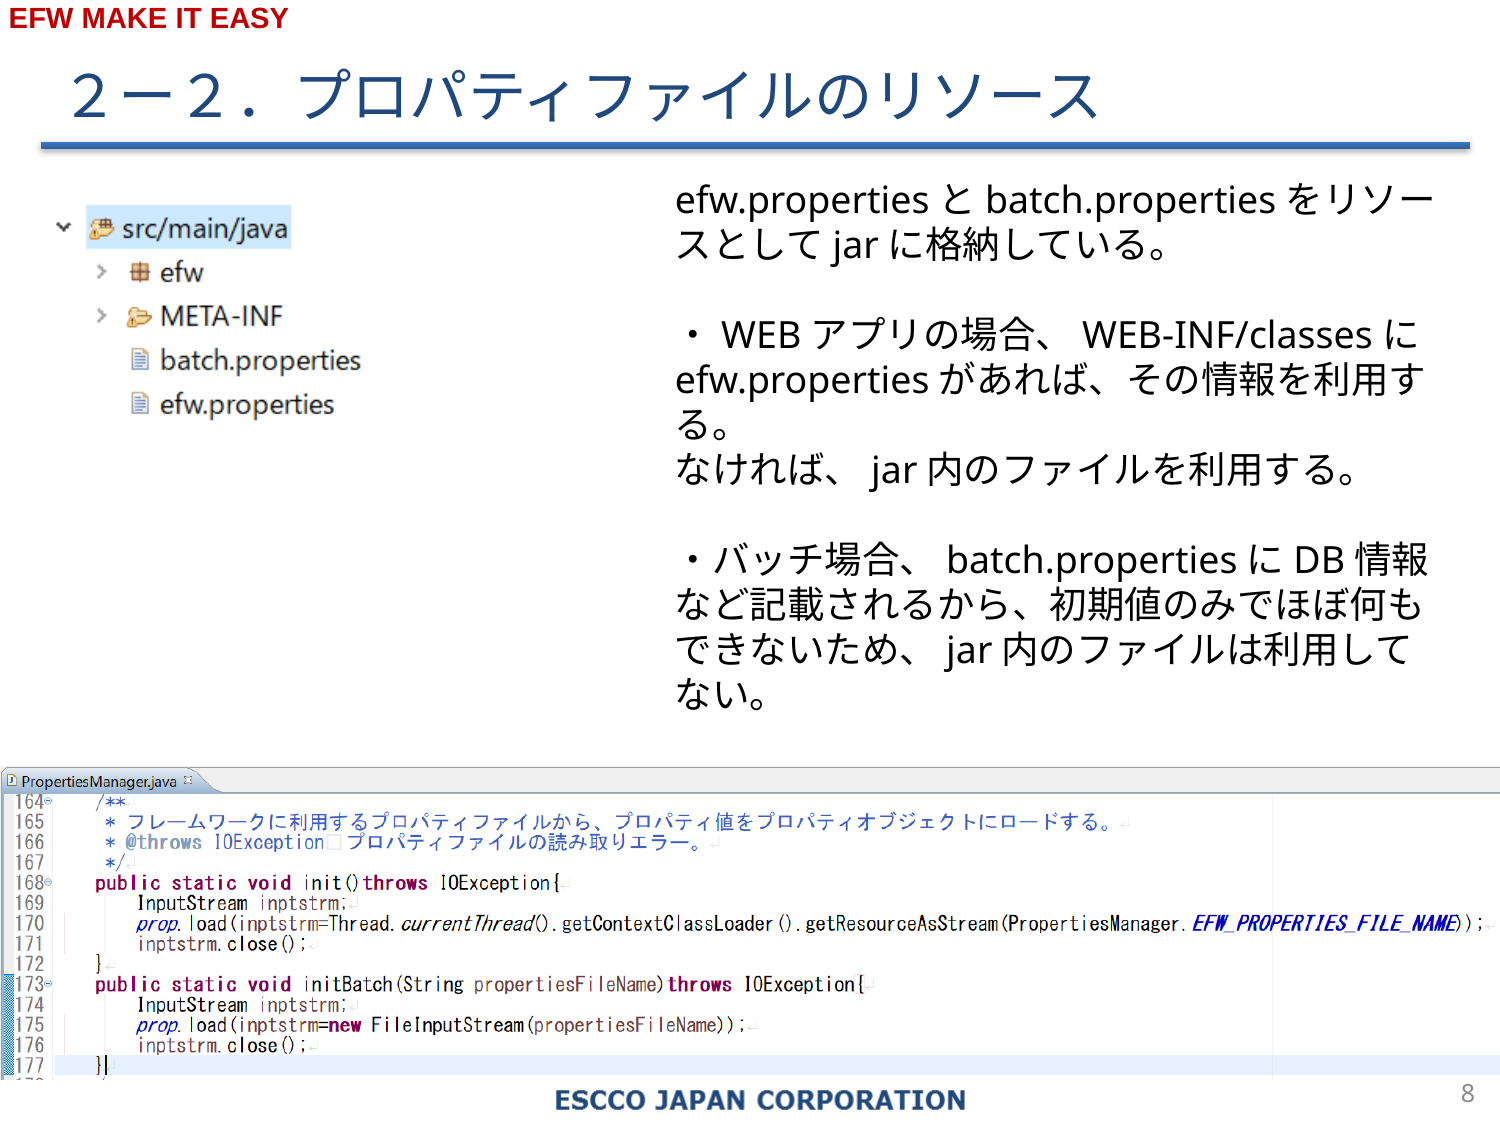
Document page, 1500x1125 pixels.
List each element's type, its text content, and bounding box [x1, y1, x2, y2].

title ２ー２．プロパティファイルのリソース [45, 44, 1396, 138]
text_box [25, 0, 76, 27]
text_box efw.propertiesとbatch.propertiesをリソースとしてjarに格納している。 ・WEBアプリの場合、WEB-INF/classesにefw.propertiesがあれば、その情報を利用する。 なければ、jar内のファイルを利用する。 ・バッチ場合、batch.propertiesにDB情報など記載されるから、初期値のみでほぼ何もできないため、jar内のファイルは利用してない。 [660, 168, 1459, 723]
picture [41, 199, 586, 433]
text_box 7 [1139, 1089, 1490, 1125]
picture [0, 766, 1500, 1125]
